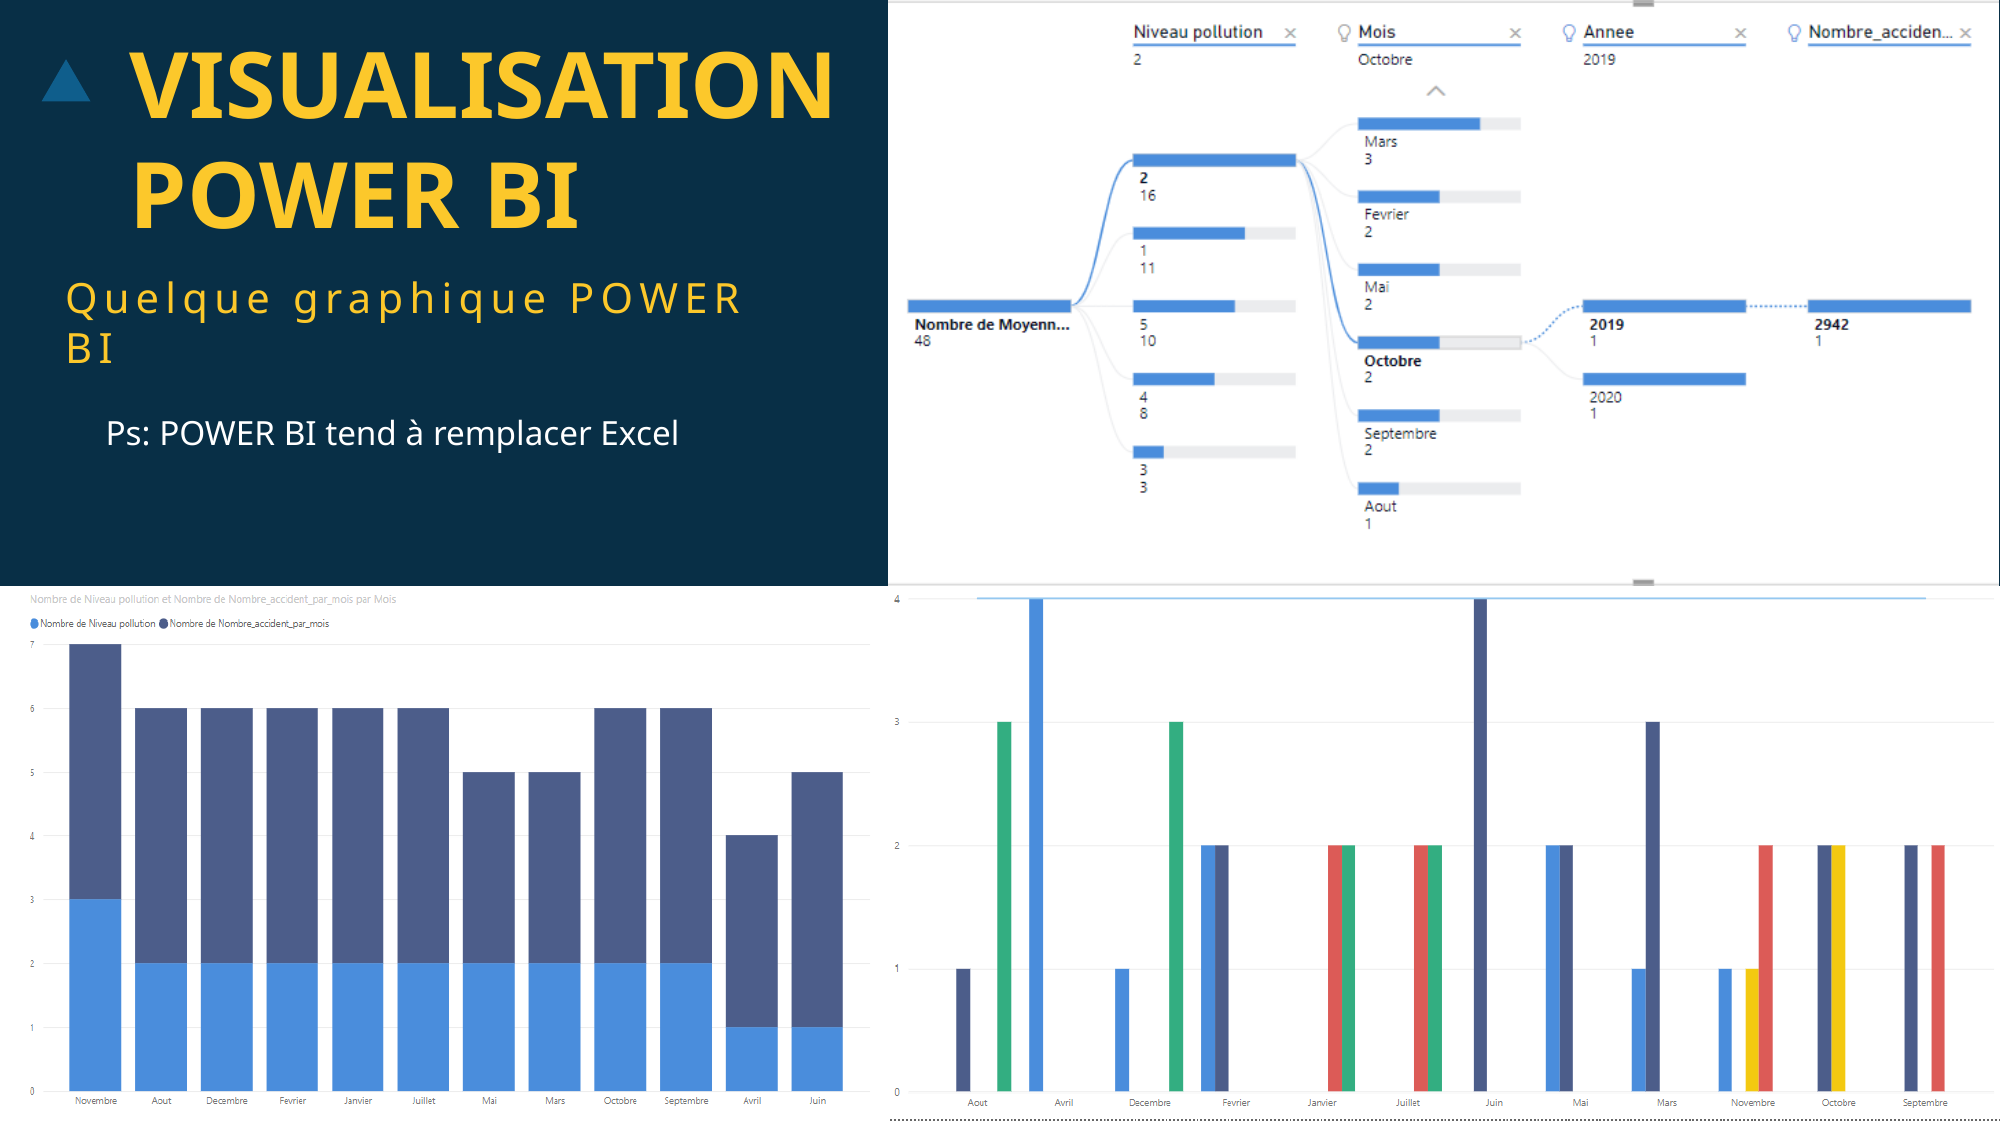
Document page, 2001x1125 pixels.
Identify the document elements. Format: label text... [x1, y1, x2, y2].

text_box VISUALISATION POWER BI [114, 19, 888, 254]
picture [0, 0, 2000, 1125]
text_box [39, 57, 93, 103]
text_box Quelque graphique POWER BI [50, 264, 825, 380]
text_box Ps: POWER BI tend à remplacer Excel [90, 384, 837, 460]
